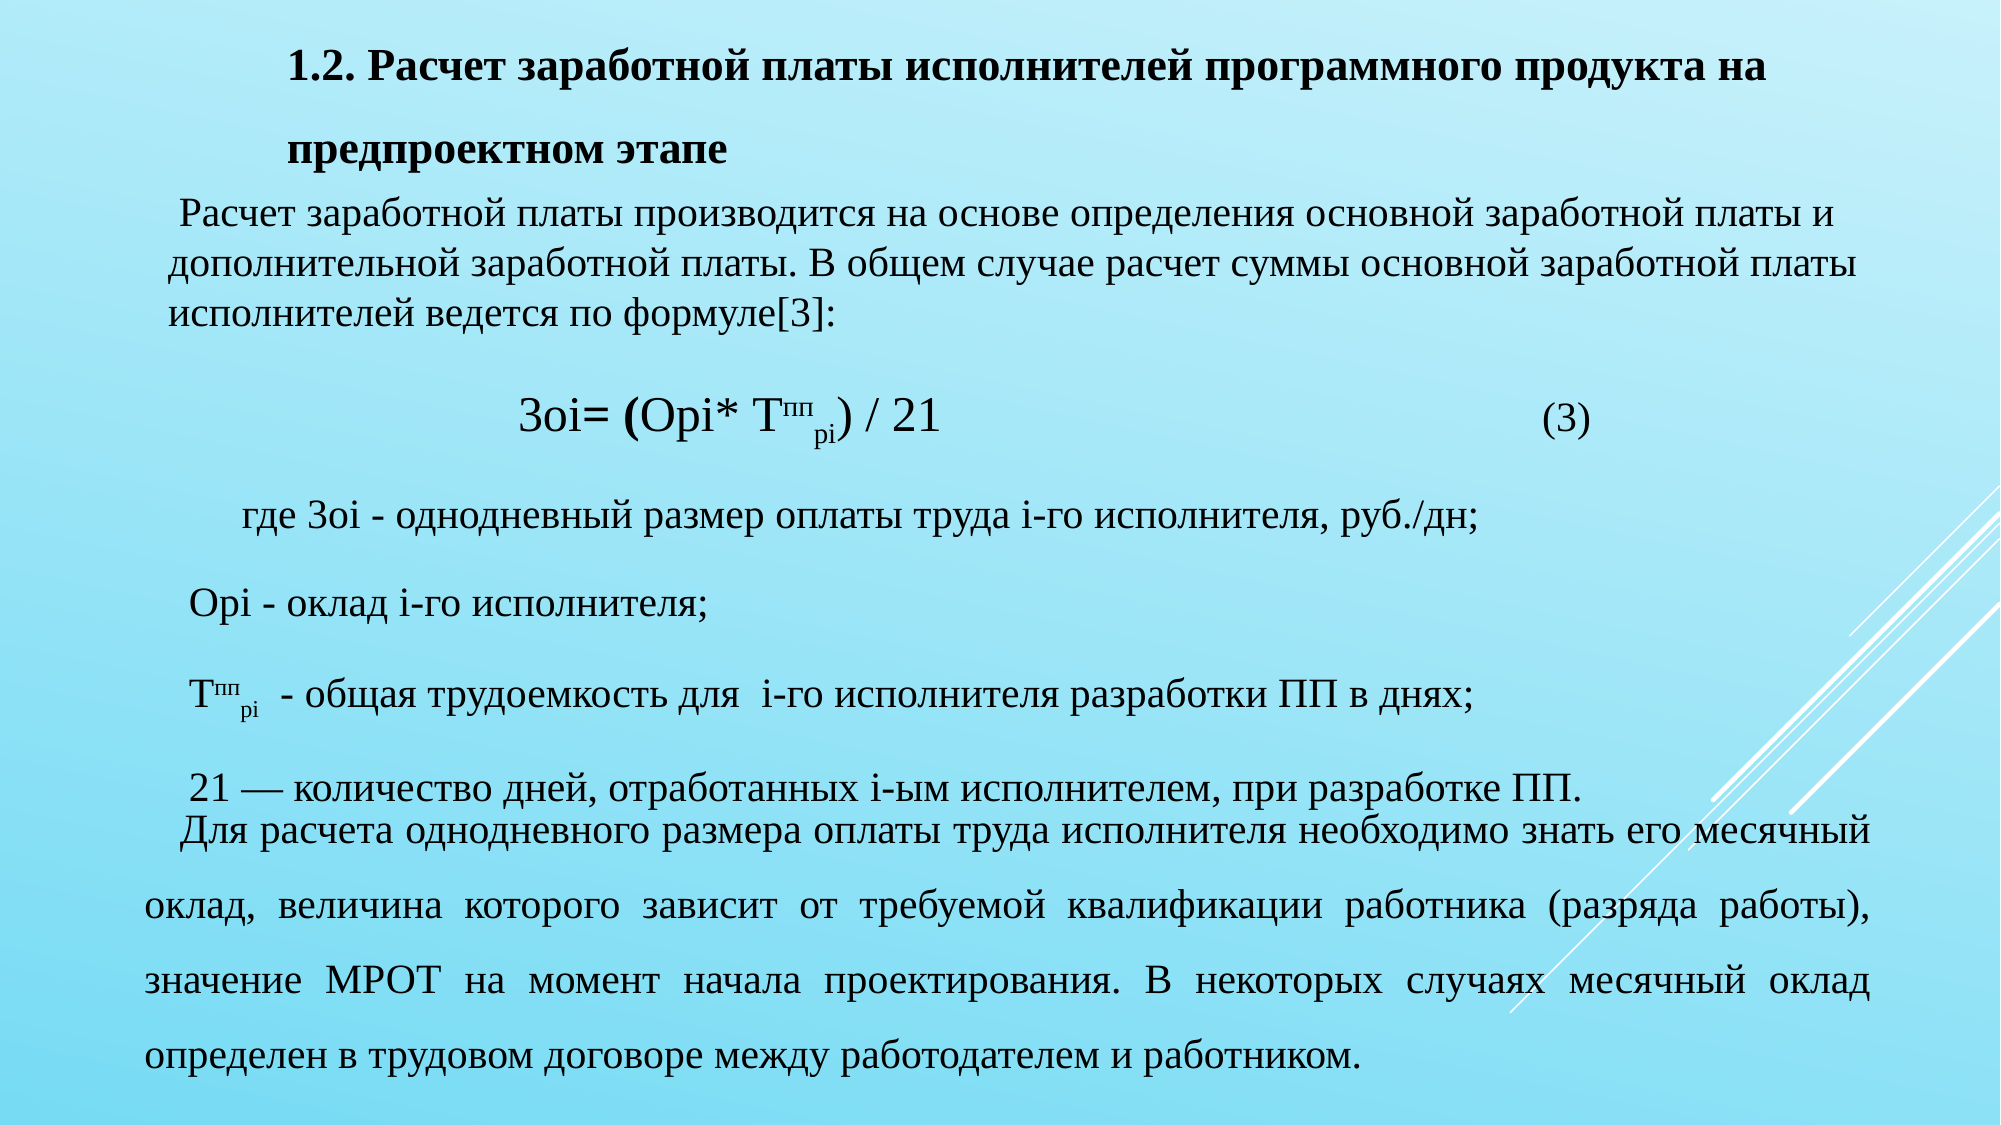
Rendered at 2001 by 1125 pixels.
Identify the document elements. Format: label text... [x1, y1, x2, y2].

text_box 1.2. Расчет заработной платы исполнителей программного продукта на предпроектном этапе Расчет заработной платы производится на основе определения основной заработной платы и дополнительной заработной платы. В общем случае расчет суммы основной заработной платы исполнителей ведется по формуле[3]: 3оi= (Oрi* Tппpi) / 21 (3) где 3оi - однодневный размер оплаты труда i-го исполнителя, руб./дн; Oрi - оклад i-го исполнителя; Tппpi - общая трудоемкость для i-го исполнителя разработки ПП в днях; 21 — количество дней, отработанных i-ым исполнителем, при разработке ПП. [153, 0, 1934, 769]
text_box Для расчета однодневного размера оплаты труда исполнителя необходимо знать его месячный оклад, величина которого зависит от требуемой квалификации работника (разряда работы), значение МРОТ на момент начала проектирования. В некоторых случаях месячный оклад определен в трудовом договоре между работодателем и работником. [127, 769, 1960, 1084]
